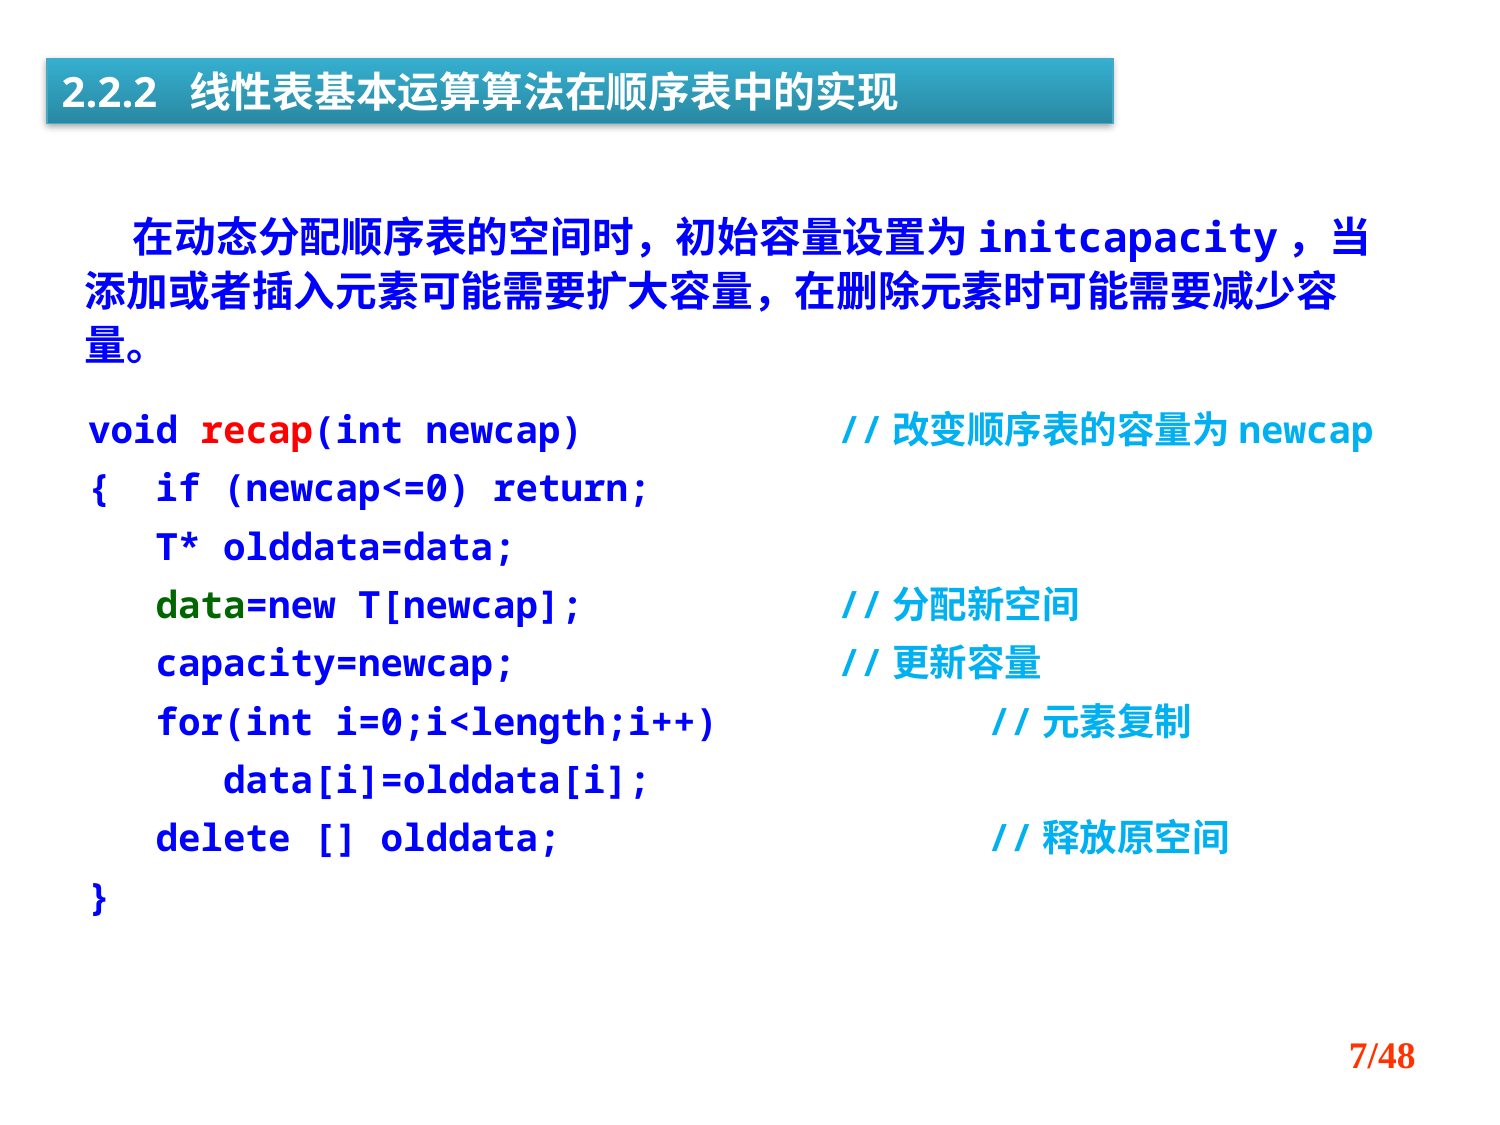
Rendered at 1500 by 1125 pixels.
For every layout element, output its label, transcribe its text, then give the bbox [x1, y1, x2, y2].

slide_number /48 [1080, 1023, 1431, 1102]
text_box 2.2.2 线性表基本运算算法在顺序表中的实现 [46, 58, 1114, 124]
text_box void recap(int newcap) //改变顺序表的容量为newcap { if (newcap<=0) return; T* olddata=data; data=new T[newcap]; //分配新空间 capacity=newcap; //更新容量 for(int i=0;i<length;i++) //元素复制 data[i]=olddata[i]; delete [] olddata; //释放原空间 } [56, 373, 1432, 938]
text_box 在动态分配顺序表的空间时，初始容量设置为initcapacity，当添加或者插入元素可能需要扩大容量，在删除元素时可能需要减少容量。 [70, 199, 1407, 373]
